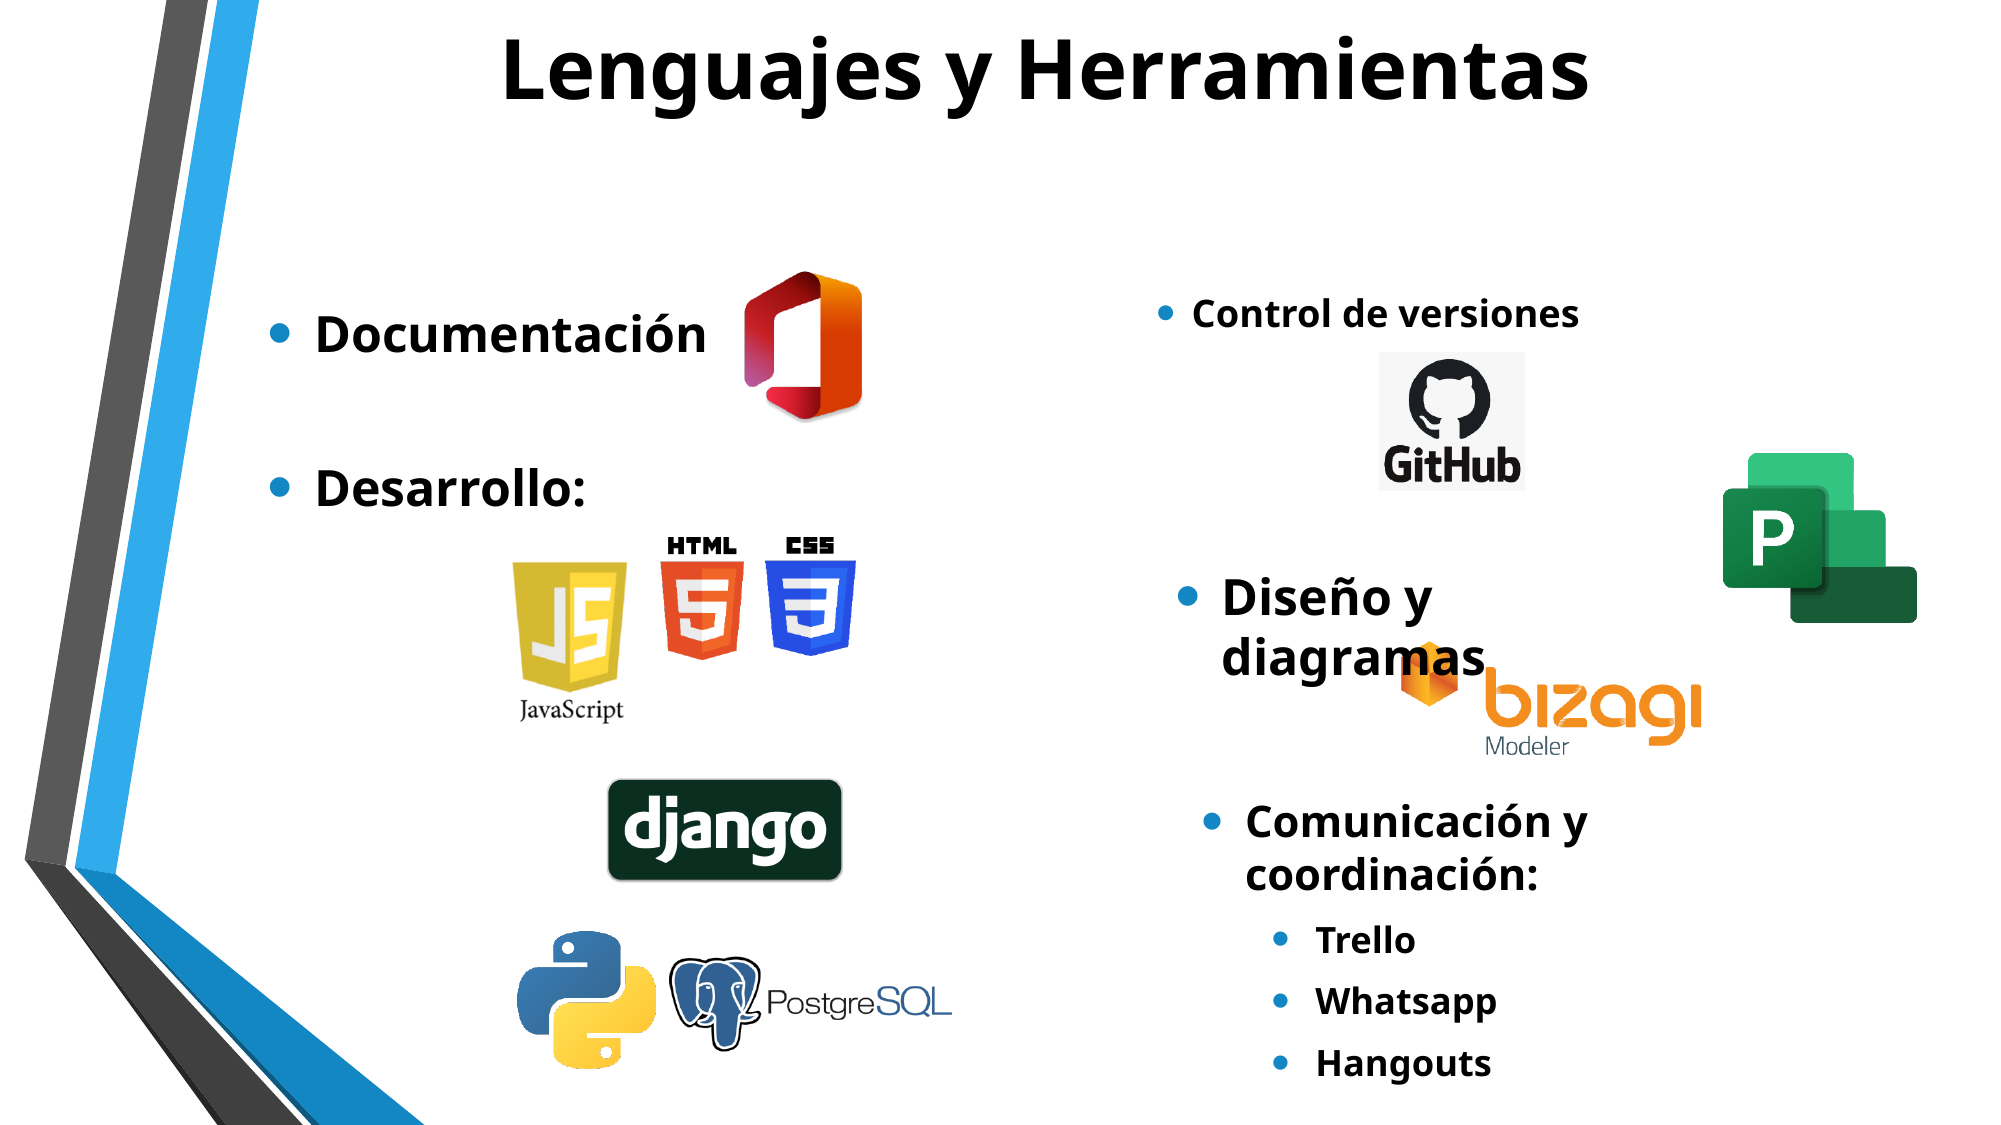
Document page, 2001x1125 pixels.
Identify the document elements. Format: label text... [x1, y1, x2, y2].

text_box Diseño y diagramas [1159, 558, 1709, 725]
picture [765, 537, 856, 657]
picture [484, 537, 952, 1069]
picture [1723, 453, 1917, 623]
text_box Control de versiones [1141, 282, 1690, 369]
title Lenguajes y Herramientas [223, 0, 1867, 211]
picture [1396, 638, 1708, 761]
list Documentación Desarrollo: [252, 212, 801, 903]
picture [1378, 352, 1525, 491]
picture [725, 267, 882, 424]
text_box Comunicación y coordinación: Trello Whatsapp Hangouts [1185, 786, 1822, 1093]
